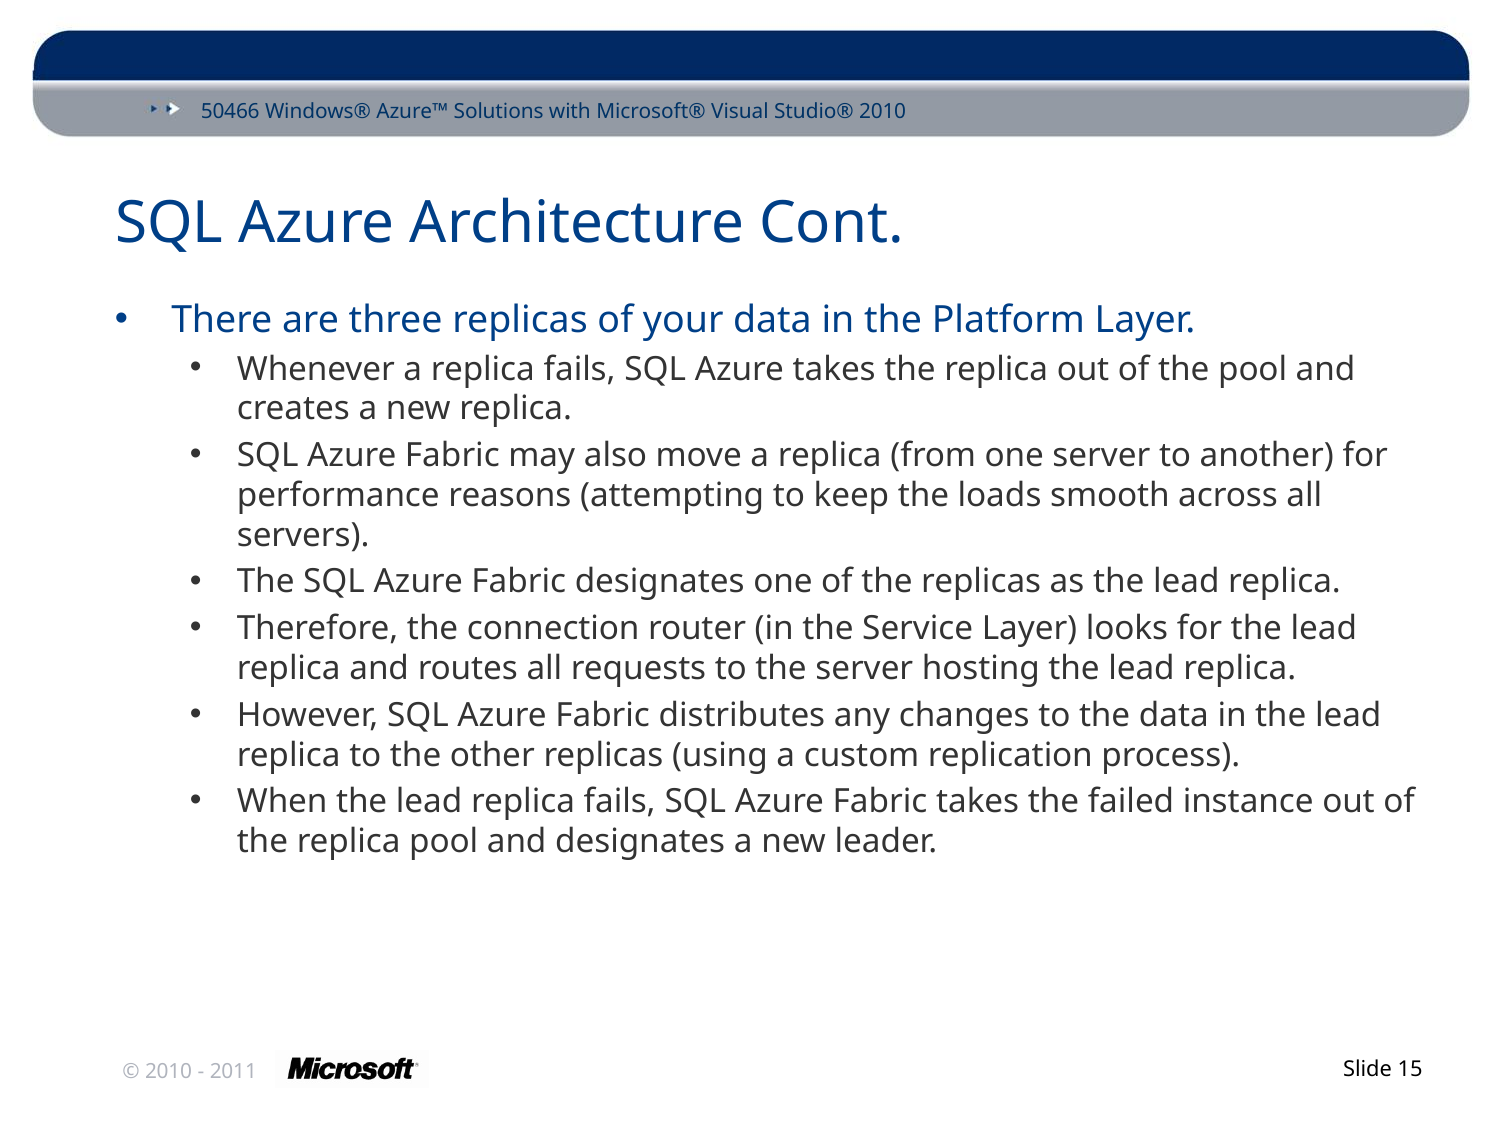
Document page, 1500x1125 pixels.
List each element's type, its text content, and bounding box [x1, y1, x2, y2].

list There are three replicas of your data in the Platform Layer. Whenever a replica fails, SQL Azure takes the replica out of the pool and creates a new replica. SQL Azure Fabric may also move a replica (from one server to another) for performance reasons (attempting to keep the loads smooth across all servers). The SQL Azure Fabric designates one of the replicas as the lead replica. Therefore, the connection router (in the Service Layer) looks for the lead replica and routes all requests to the server hosting the lead replica. However, SQL Azure Fabric distributes any changes to the data in the lead replica to the other replicas (using a custom replication process). When the lead replica fails, SQL Azure Fabric takes the failed instance out of the replica pool and designates a new leader. [99, 287, 1433, 1025]
picture [0, 1, 1500, 159]
picture [275, 1050, 429, 1088]
title SQL Azure Architecture Cont. [100, 143, 1433, 262]
